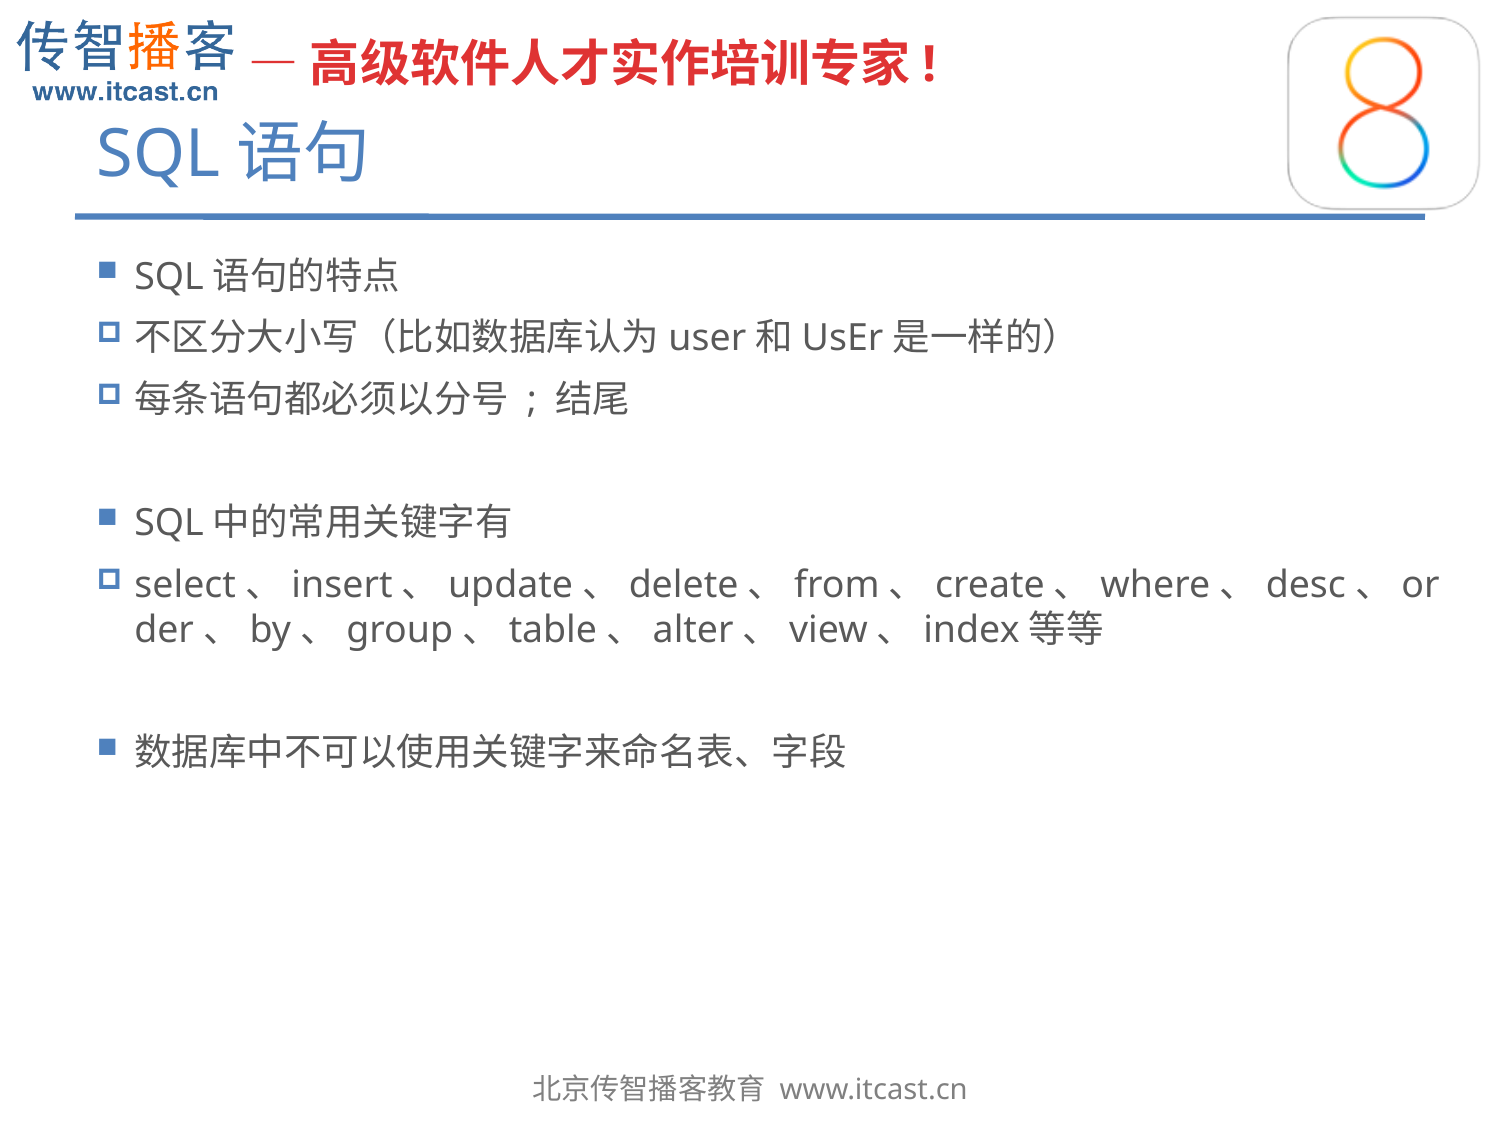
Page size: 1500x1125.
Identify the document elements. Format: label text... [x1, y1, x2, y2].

title SQL语句 [81, 102, 1416, 238]
picture [1270, 0, 1497, 227]
list SQL语句的特点 不区分大小写（比如数据库认为user和UsEr是一样的） 每条语句都必须以分号 ; 结尾 SQL中的常用关键字有 select、insert、update、delete、from、create、where、desc、order、by、group、table、alter、view、index等等 数据库中不可以使用关键字来命名表、字段 [81, 244, 1455, 1019]
picture [16, 19, 234, 101]
